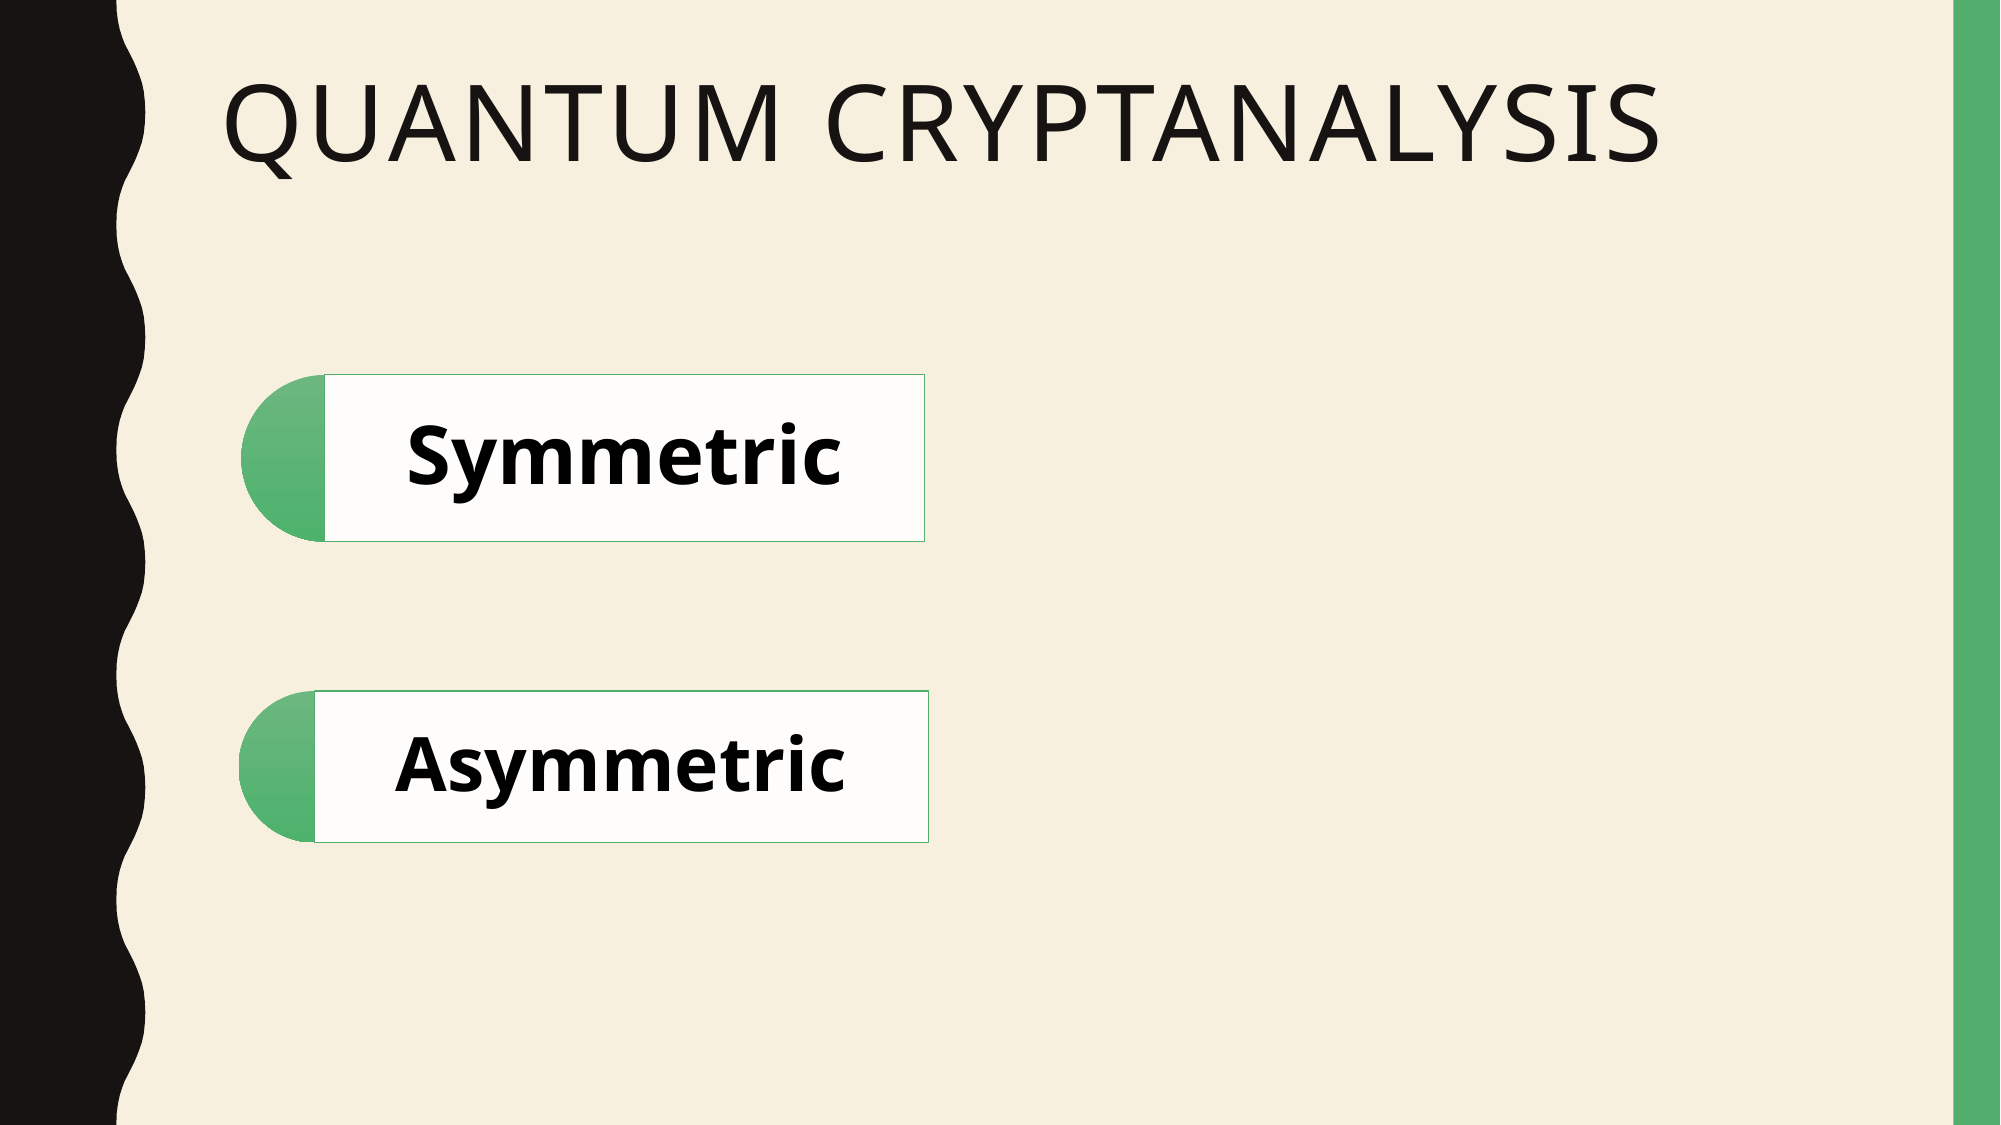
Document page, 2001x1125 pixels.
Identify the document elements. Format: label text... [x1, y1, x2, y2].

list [241, 374, 925, 542]
text_box [238, 675, 1434, 841]
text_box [238, 690, 929, 843]
title Quantum cryptanalysis [205, 62, 1875, 308]
